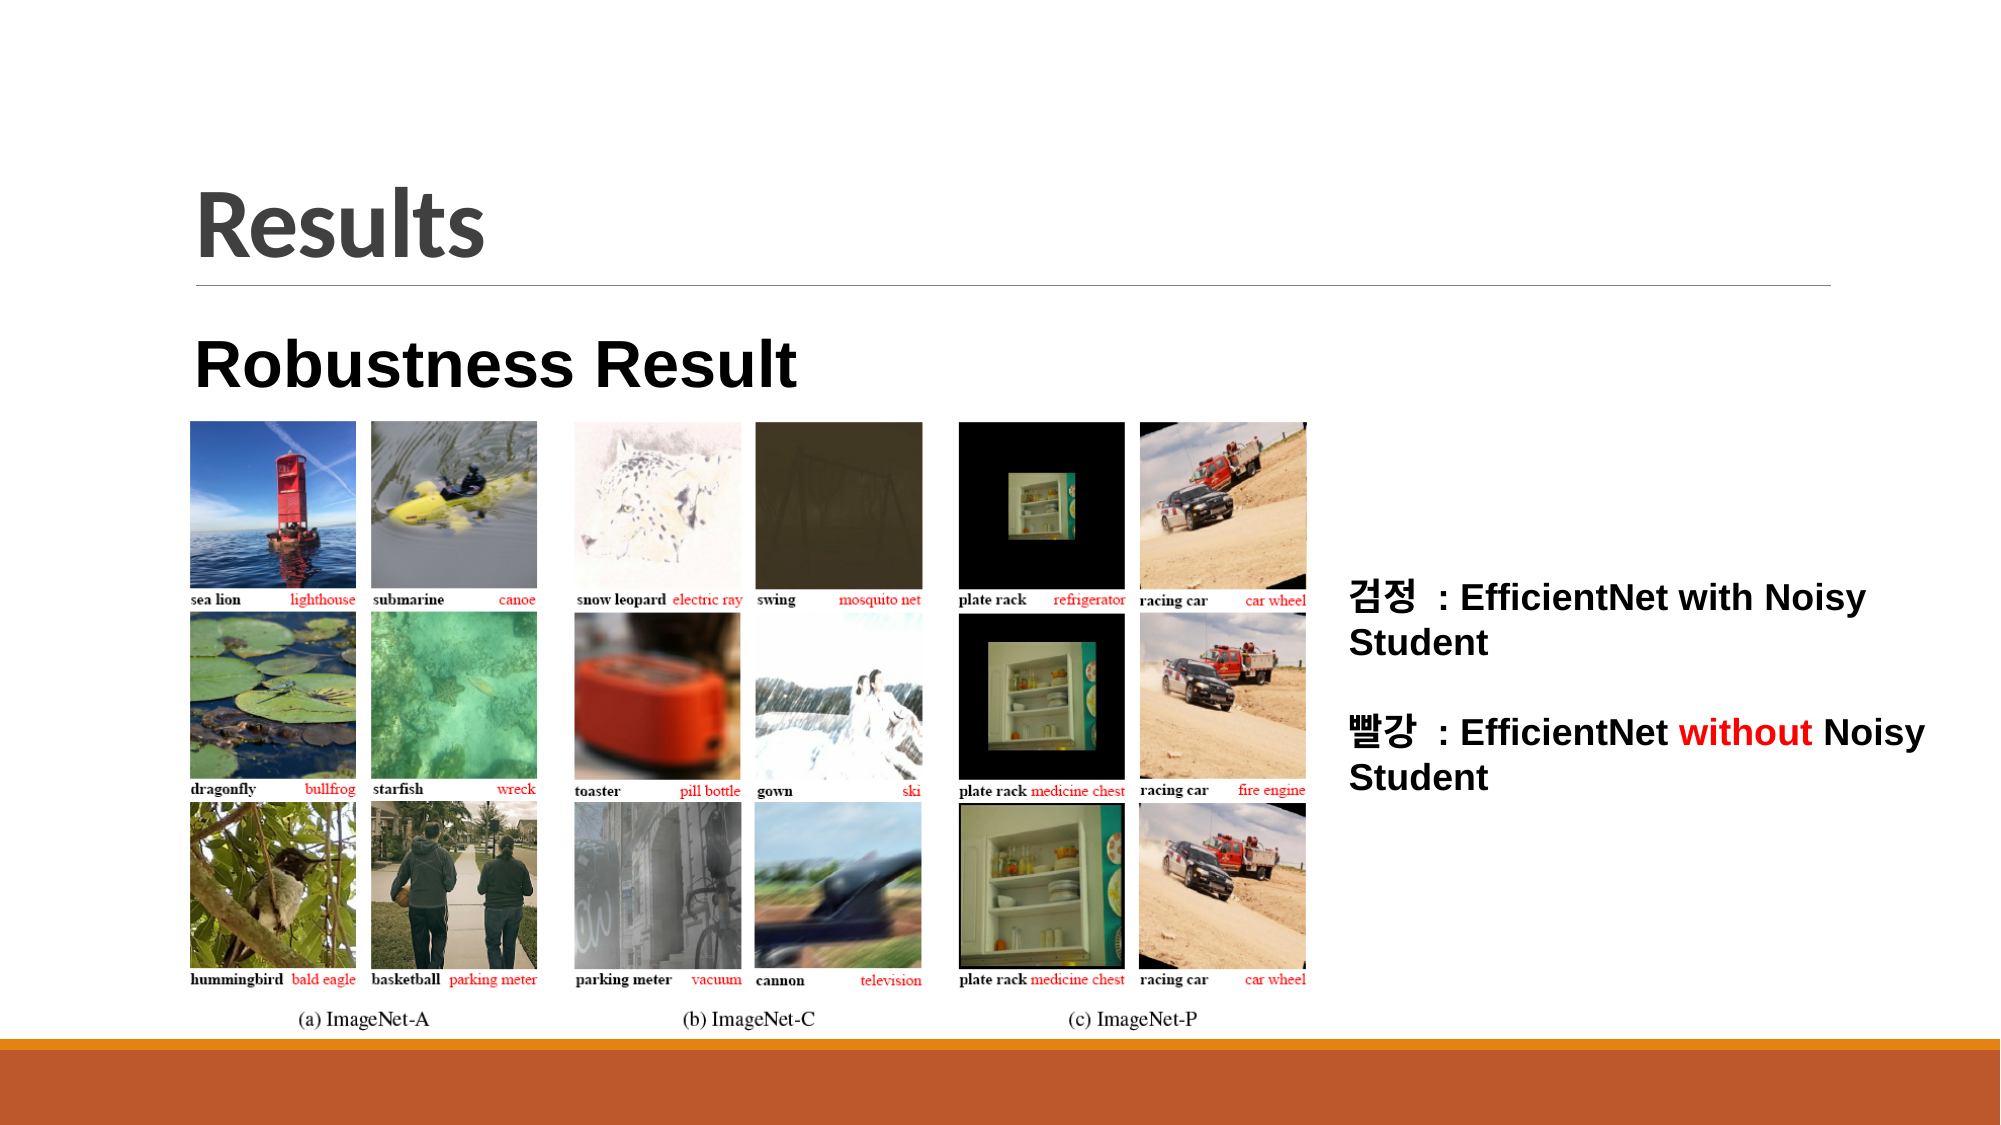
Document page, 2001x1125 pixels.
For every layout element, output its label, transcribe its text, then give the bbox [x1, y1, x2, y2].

picture [179, 408, 1319, 1036]
title Results [180, 47, 1830, 285]
text_box Robustness Result [180, 312, 1301, 407]
text_box 검정 : EfficientNet with Noisy Student 빨강 : EfficientNet without Noisy Student [1334, 565, 2000, 806]
